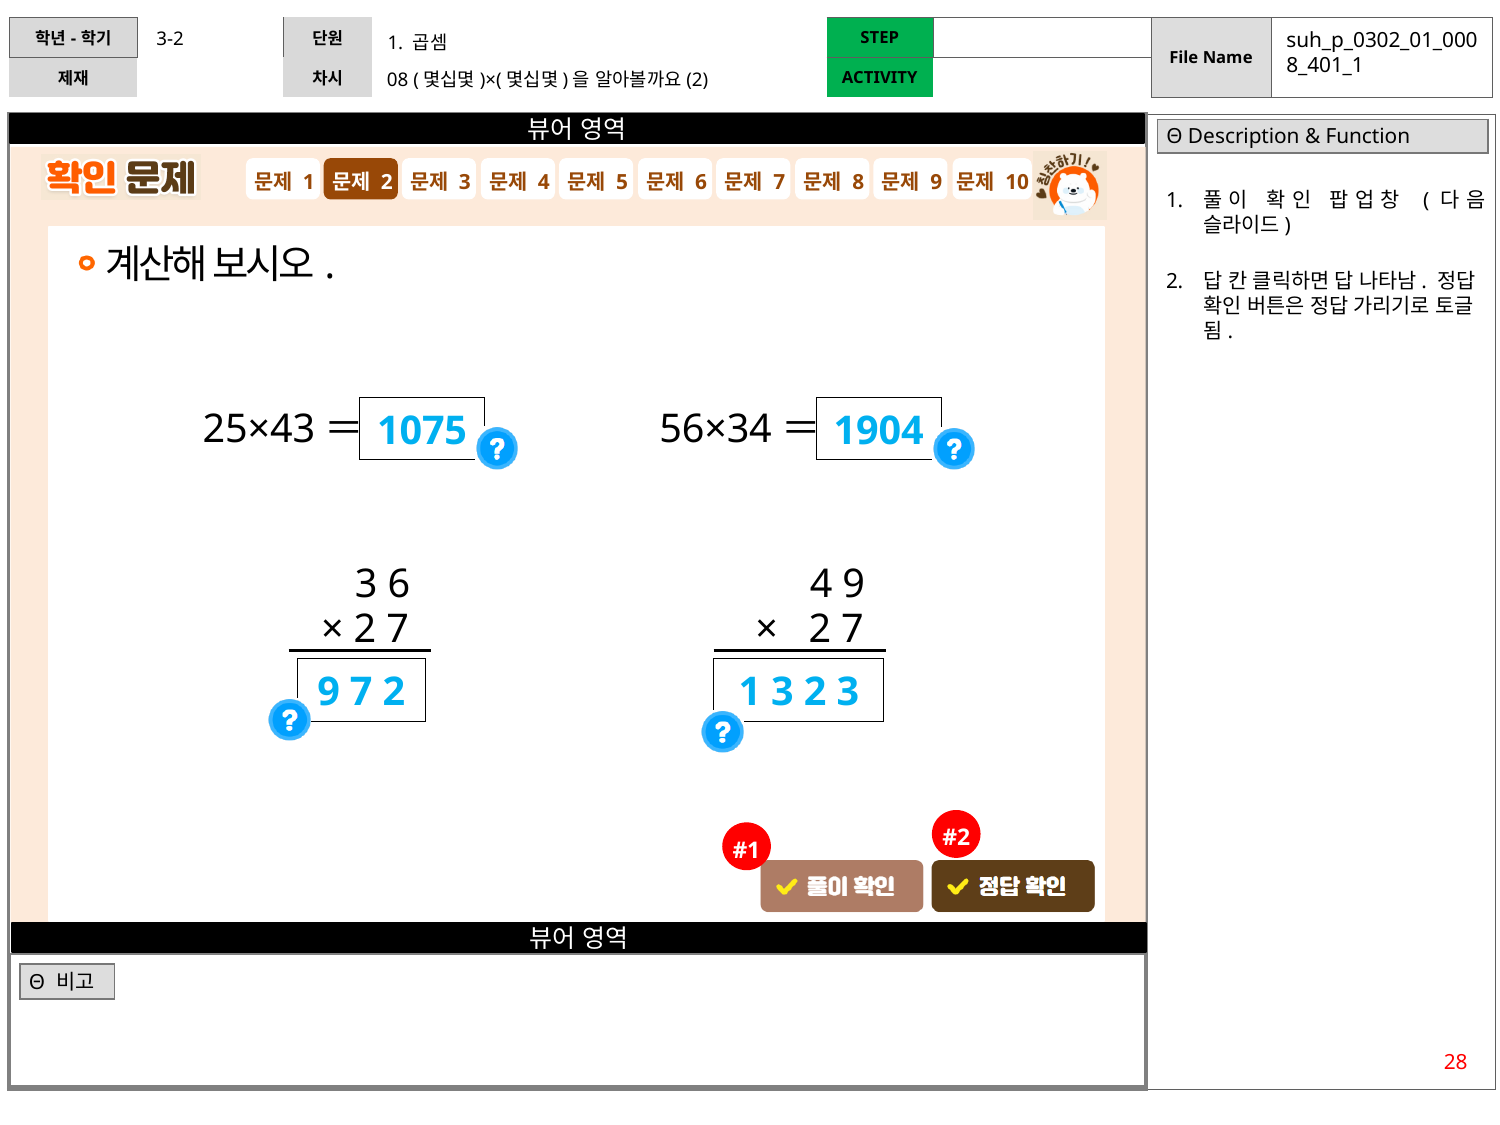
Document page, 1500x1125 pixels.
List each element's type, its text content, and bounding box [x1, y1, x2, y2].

text_box 문제 7 [741, 148, 819, 202]
text_box 08 (몇십몇)×(몇십몇)을 알아볼까요(2) [372, 60, 821, 96]
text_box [671, 550, 886, 753]
text_box 문제 2 [349, 148, 427, 202]
text_box suh_p_0302_01_0008_401_1 [1271, 18, 1500, 84]
text_box 계산해 보시오. [90, 231, 1134, 294]
text_box #2 [929, 807, 983, 856]
table_header Θ Description & Function [1158, 120, 1487, 152]
picture [76, 252, 96, 274]
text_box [644, 395, 975, 470]
text_box 문제 10 [977, 148, 1052, 202]
text_box 문제 5 [584, 148, 662, 202]
text_box 문제 3 [427, 148, 505, 202]
picture [41, 154, 201, 200]
picture [930, 857, 1097, 913]
text_box 문제 1 [239, 148, 349, 202]
text_box 풀이 확인 팝업창 (다음 슬라이드) 답 칸 클릭하면 답 나타남. 정답 확인 버튼은 정답 가리기로 토글 됨. [1151, 179, 1500, 382]
picture [758, 857, 925, 914]
text_box #1 [720, 820, 773, 873]
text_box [217, 550, 432, 742]
picture [1033, 151, 1107, 220]
text_box 3-2 [141, 18, 284, 55]
text_box 문제 6 [662, 148, 741, 202]
text_box 문제 8 [819, 148, 898, 202]
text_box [187, 395, 519, 470]
text_box 문제 4 [505, 148, 584, 202]
text_box 문제 9 [898, 148, 977, 202]
text_box 1. 곱셈 [372, 23, 828, 48]
